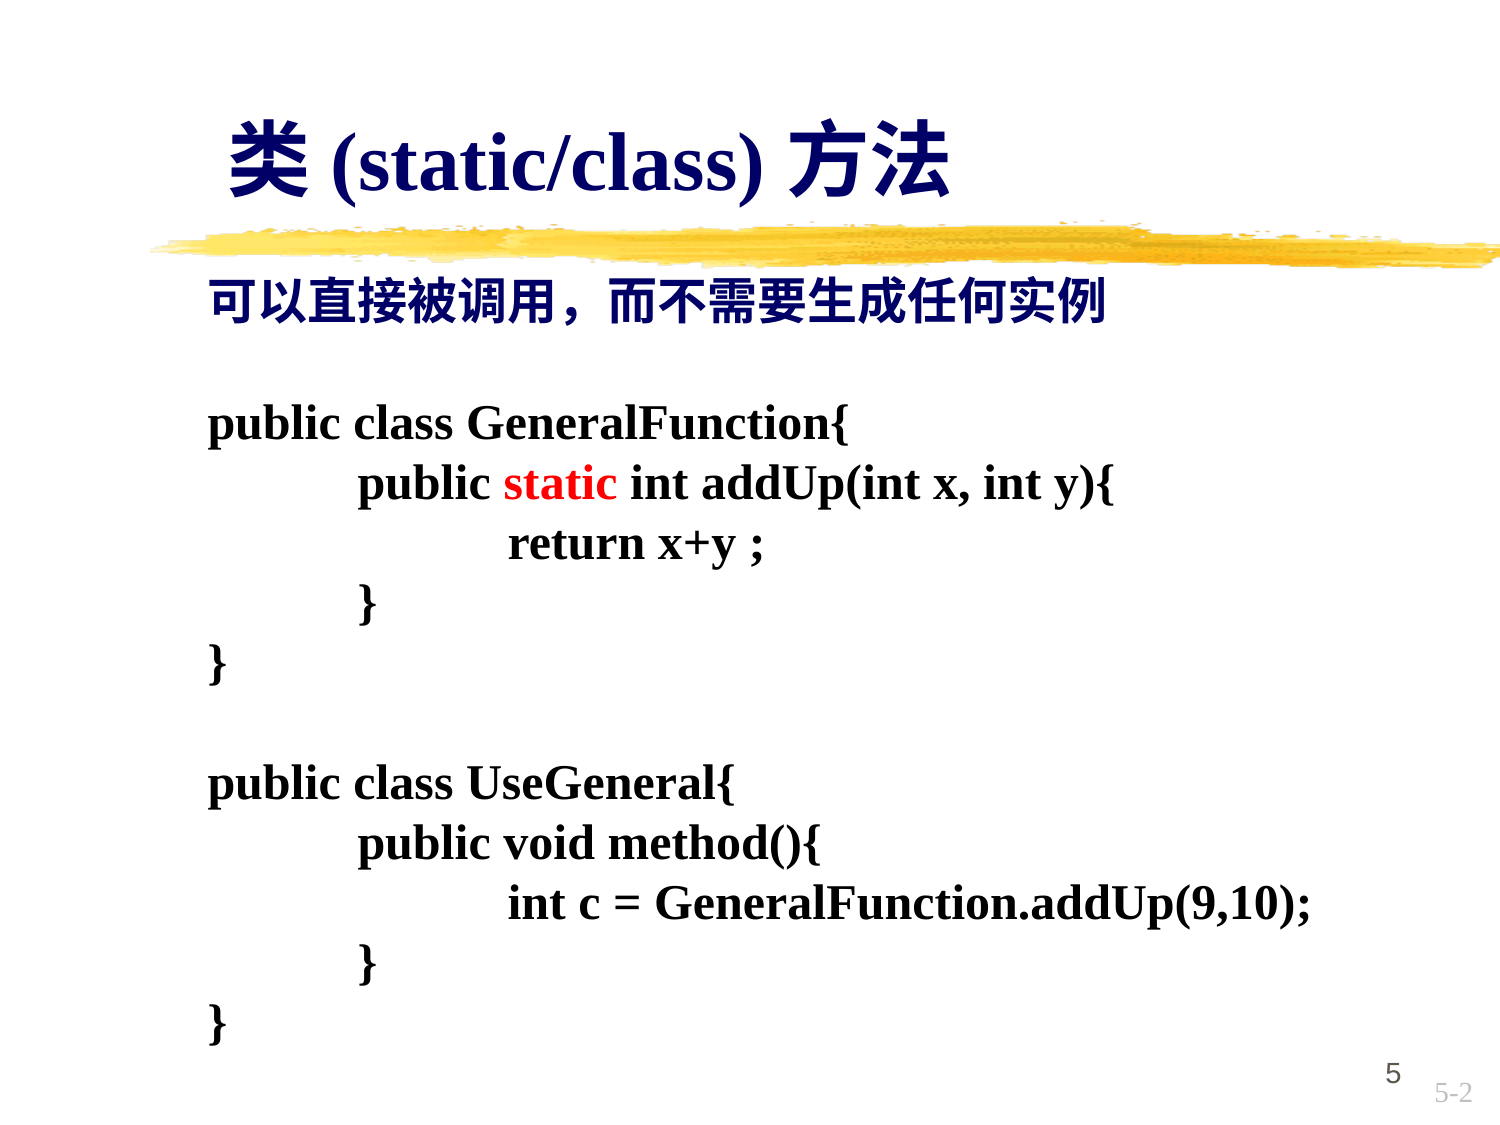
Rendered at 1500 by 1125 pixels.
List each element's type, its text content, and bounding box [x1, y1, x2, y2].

picture [150, 215, 1500, 279]
text_box 类(static/class)方法 [212, 99, 1080, 215]
slide_number 5 [1104, 1021, 1417, 1097]
text_box 可以直接被调用，而不需要生成任何实例 public class GeneralFunction{ public static int addUp(int x, int y){ return x+y ; } } public class UseGeneral{ public void method(){ int c = GeneralFunction.addUp(9,10); } } [192, 262, 1328, 1058]
text_box 5-2 [1251, 1066, 1489, 1117]
